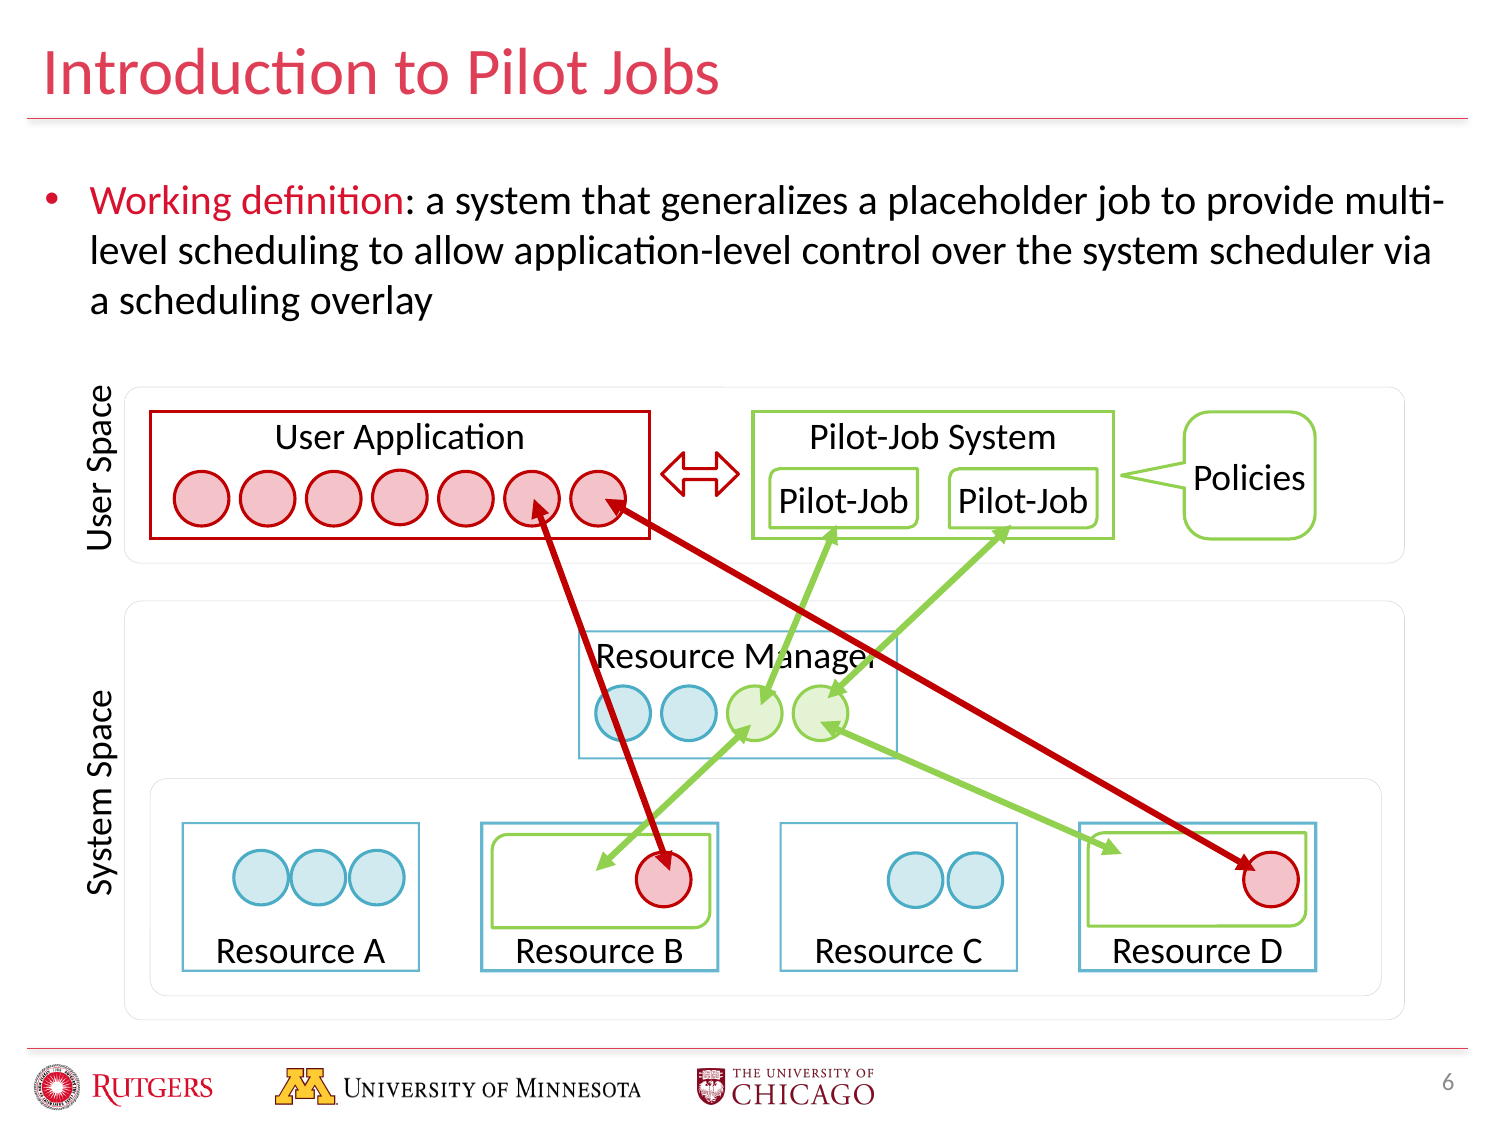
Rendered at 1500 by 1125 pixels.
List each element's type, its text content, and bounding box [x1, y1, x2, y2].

text_box [532, 498, 664, 852]
text_box [291, 850, 346, 905]
text_box [875, 524, 1012, 653]
text_box [820, 721, 1090, 841]
text_box [661, 452, 739, 496]
picture [275, 1068, 338, 1105]
text_box [372, 470, 428, 525]
text_box [570, 471, 626, 527]
text_box System Space [73, 689, 119, 897]
text_box [349, 850, 405, 905]
text_box Pilot-Job System [753, 411, 1114, 539]
text_box [793, 685, 848, 741]
picture [343, 1071, 641, 1103]
text_box Policies [1120, 411, 1316, 539]
text_box [605, 685, 651, 741]
text_box [1088, 832, 1306, 927]
text_box [800, 524, 838, 610]
title Introduction to Pilot Jobs [27, 20, 1468, 116]
text_box [948, 852, 1003, 908]
text_box [492, 834, 710, 928]
text_box [1243, 852, 1299, 907]
text_box [438, 471, 494, 527]
text_box [661, 685, 717, 741]
text_box [727, 685, 783, 741]
list Working definition: a system that generalizes a placeholder job to provide multi-level scheduling to allow application-level control over the system scheduler via a scheduling overlay [29, 165, 1470, 351]
picture [27, 1063, 220, 1111]
text_box Pilot-Job [769, 468, 918, 528]
slide_number 6 [1404, 1051, 1470, 1111]
text_box Resource Manager [583, 631, 791, 759]
text_box [888, 852, 943, 908]
picture [697, 1068, 874, 1105]
text_box Resource Manager [716, 631, 897, 759]
text_box Resource Manager [579, 631, 628, 759]
text_box [636, 852, 692, 907]
text_box [124, 600, 1405, 1020]
text_box [595, 693, 621, 741]
text_box [651, 724, 752, 819]
text_box User Space [73, 384, 119, 554]
text_box [504, 471, 560, 527]
text_box [233, 850, 289, 905]
text_box Pilot-Job [949, 468, 1098, 528]
text_box [604, 498, 1250, 871]
text_box [124, 386, 1405, 564]
